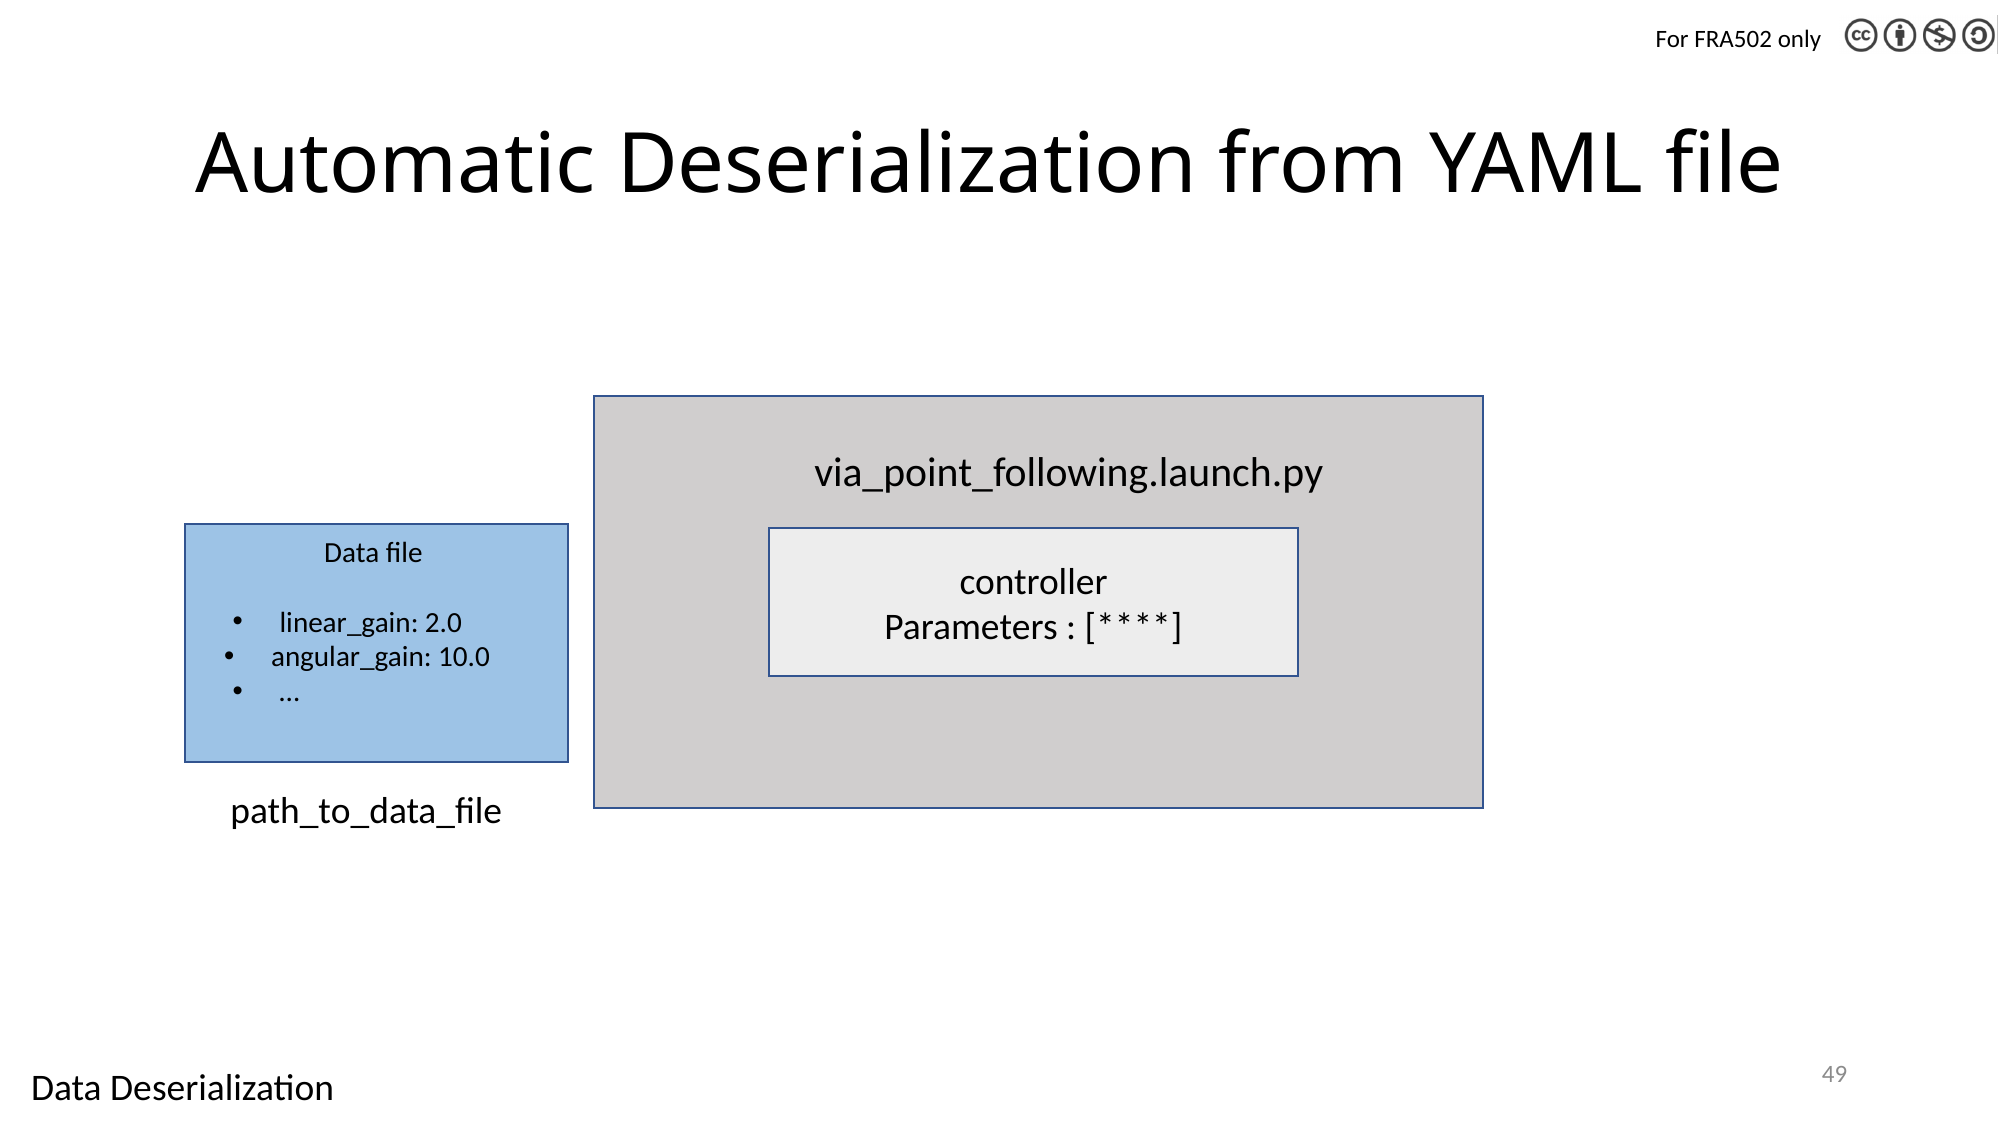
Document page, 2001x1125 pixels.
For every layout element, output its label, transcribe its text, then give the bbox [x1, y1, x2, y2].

slide_number 49 [1412, 1042, 1863, 1103]
text_box via_point_following.launch.py [799, 437, 1378, 503]
text_box For FRA502 only [1640, 15, 1892, 60]
text_box Data Deserialization [16, 1055, 727, 1116]
text_box Data file linear_gain: 2.0 angular_gain: 10.0 … [184, 523, 569, 763]
text_box [593, 395, 1484, 809]
text_box controller Parameters : [****] [768, 527, 1299, 677]
text_box path_to_data_file [173, 778, 559, 839]
title Automatic Deserialization from YAML file [180, 47, 1830, 285]
picture [1839, 15, 2001, 54]
